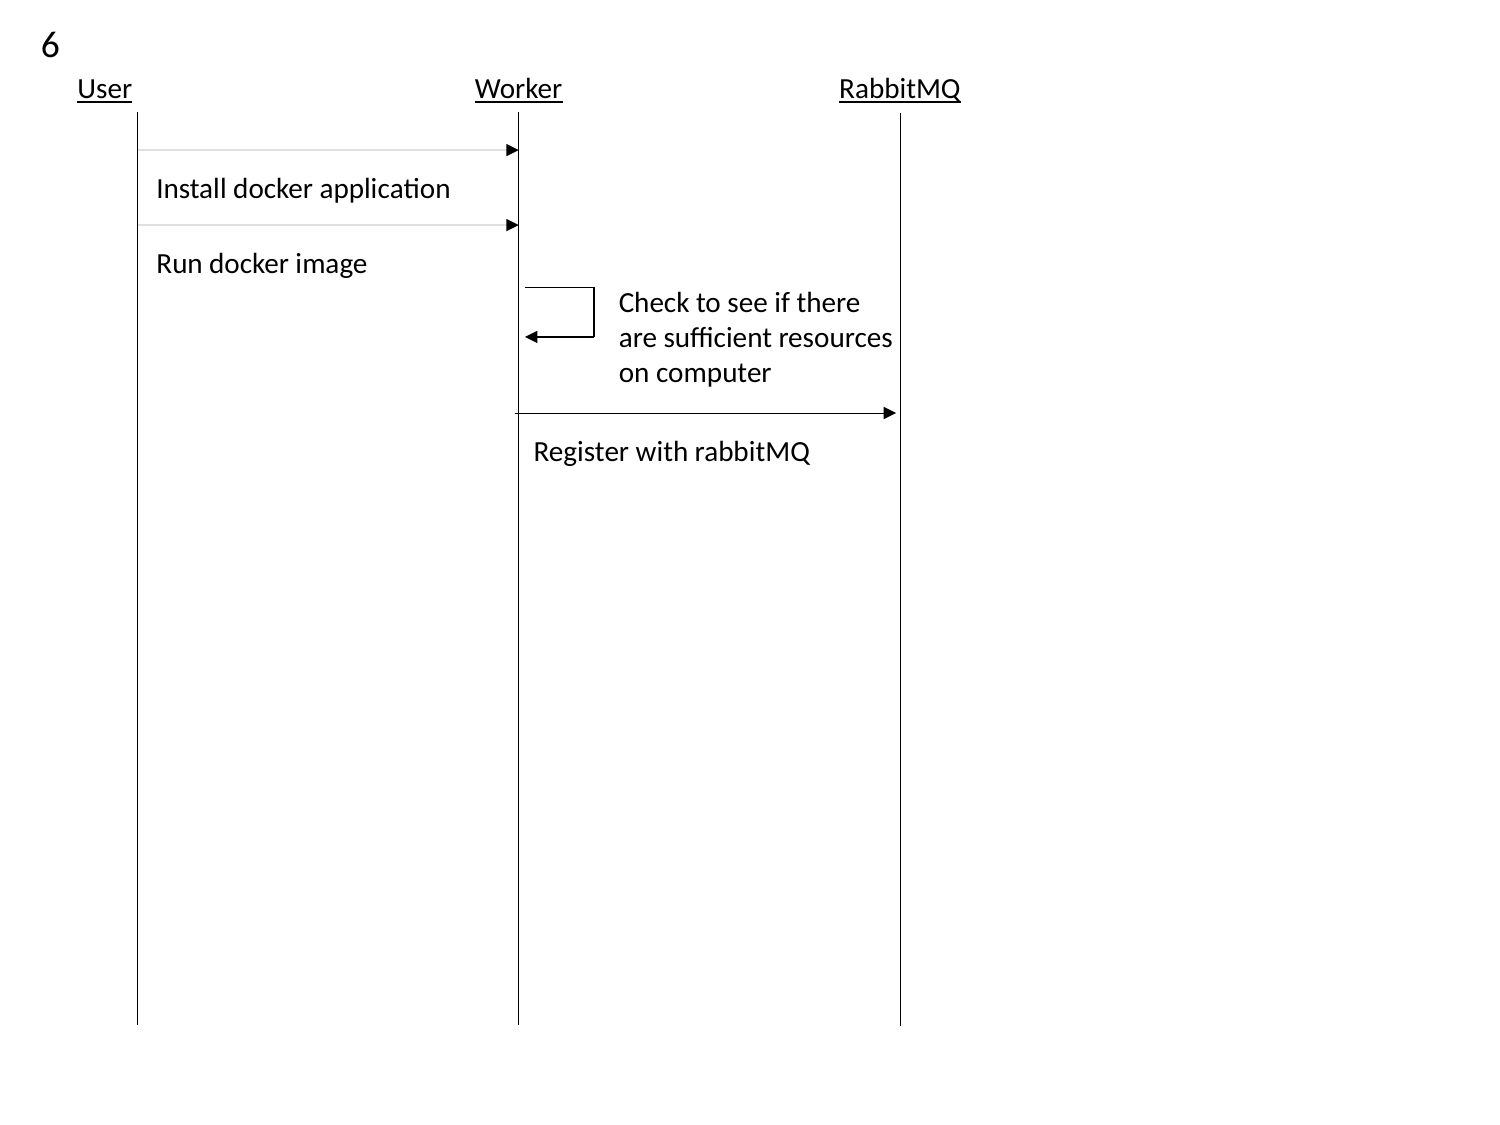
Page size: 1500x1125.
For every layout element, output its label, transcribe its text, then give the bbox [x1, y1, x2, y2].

text_box Check to see if there are sufficient resources on computer [611, 275, 903, 396]
text_box Run docker image [148, 236, 515, 287]
text_box Register with rabbitMQ [526, 424, 893, 475]
text_box Install docker application [148, 161, 515, 212]
text_box [514, 406, 897, 420]
text_box [137, 143, 519, 157]
text_box 6 [33, 12, 68, 73]
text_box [524, 287, 594, 338]
text_box [137, 218, 519, 232]
text_box User [69, 62, 205, 113]
text_box Worker [407, 62, 630, 113]
text_box RabbitMQ [770, 62, 1030, 113]
